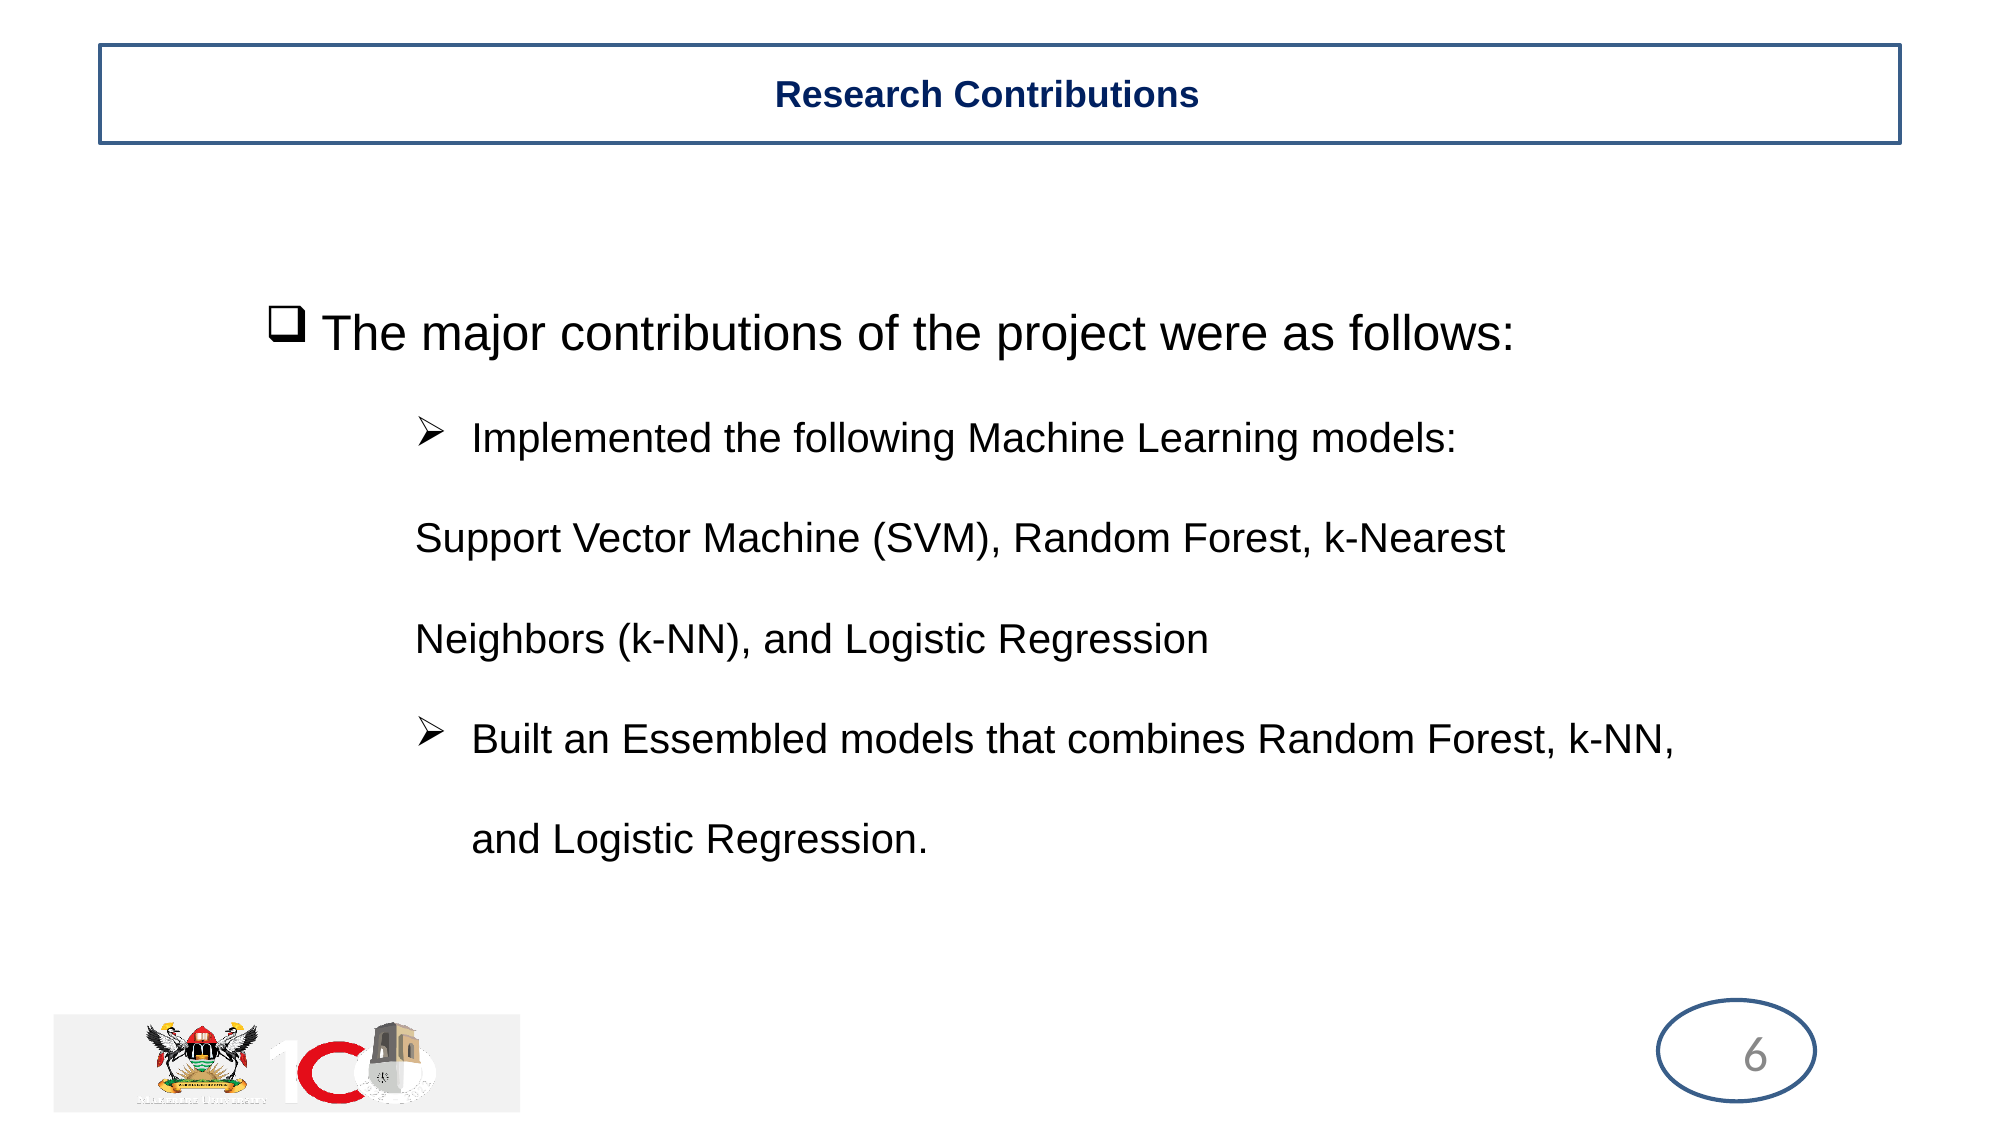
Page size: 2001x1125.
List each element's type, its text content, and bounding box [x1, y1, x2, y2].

list The major contributions of the project were as follows: Implemented the following Machine Learning models: Support Vector Machine (SVM), Random Forest, k-Nearest Neighbors (k-NN), and Logistic Regression Built an Essembled models that combines Random Forest, k-NN, and Logistic Regression. [249, 233, 1694, 897]
title Research Contributions [324, 62, 1650, 124]
picture [133, 1017, 450, 1108]
